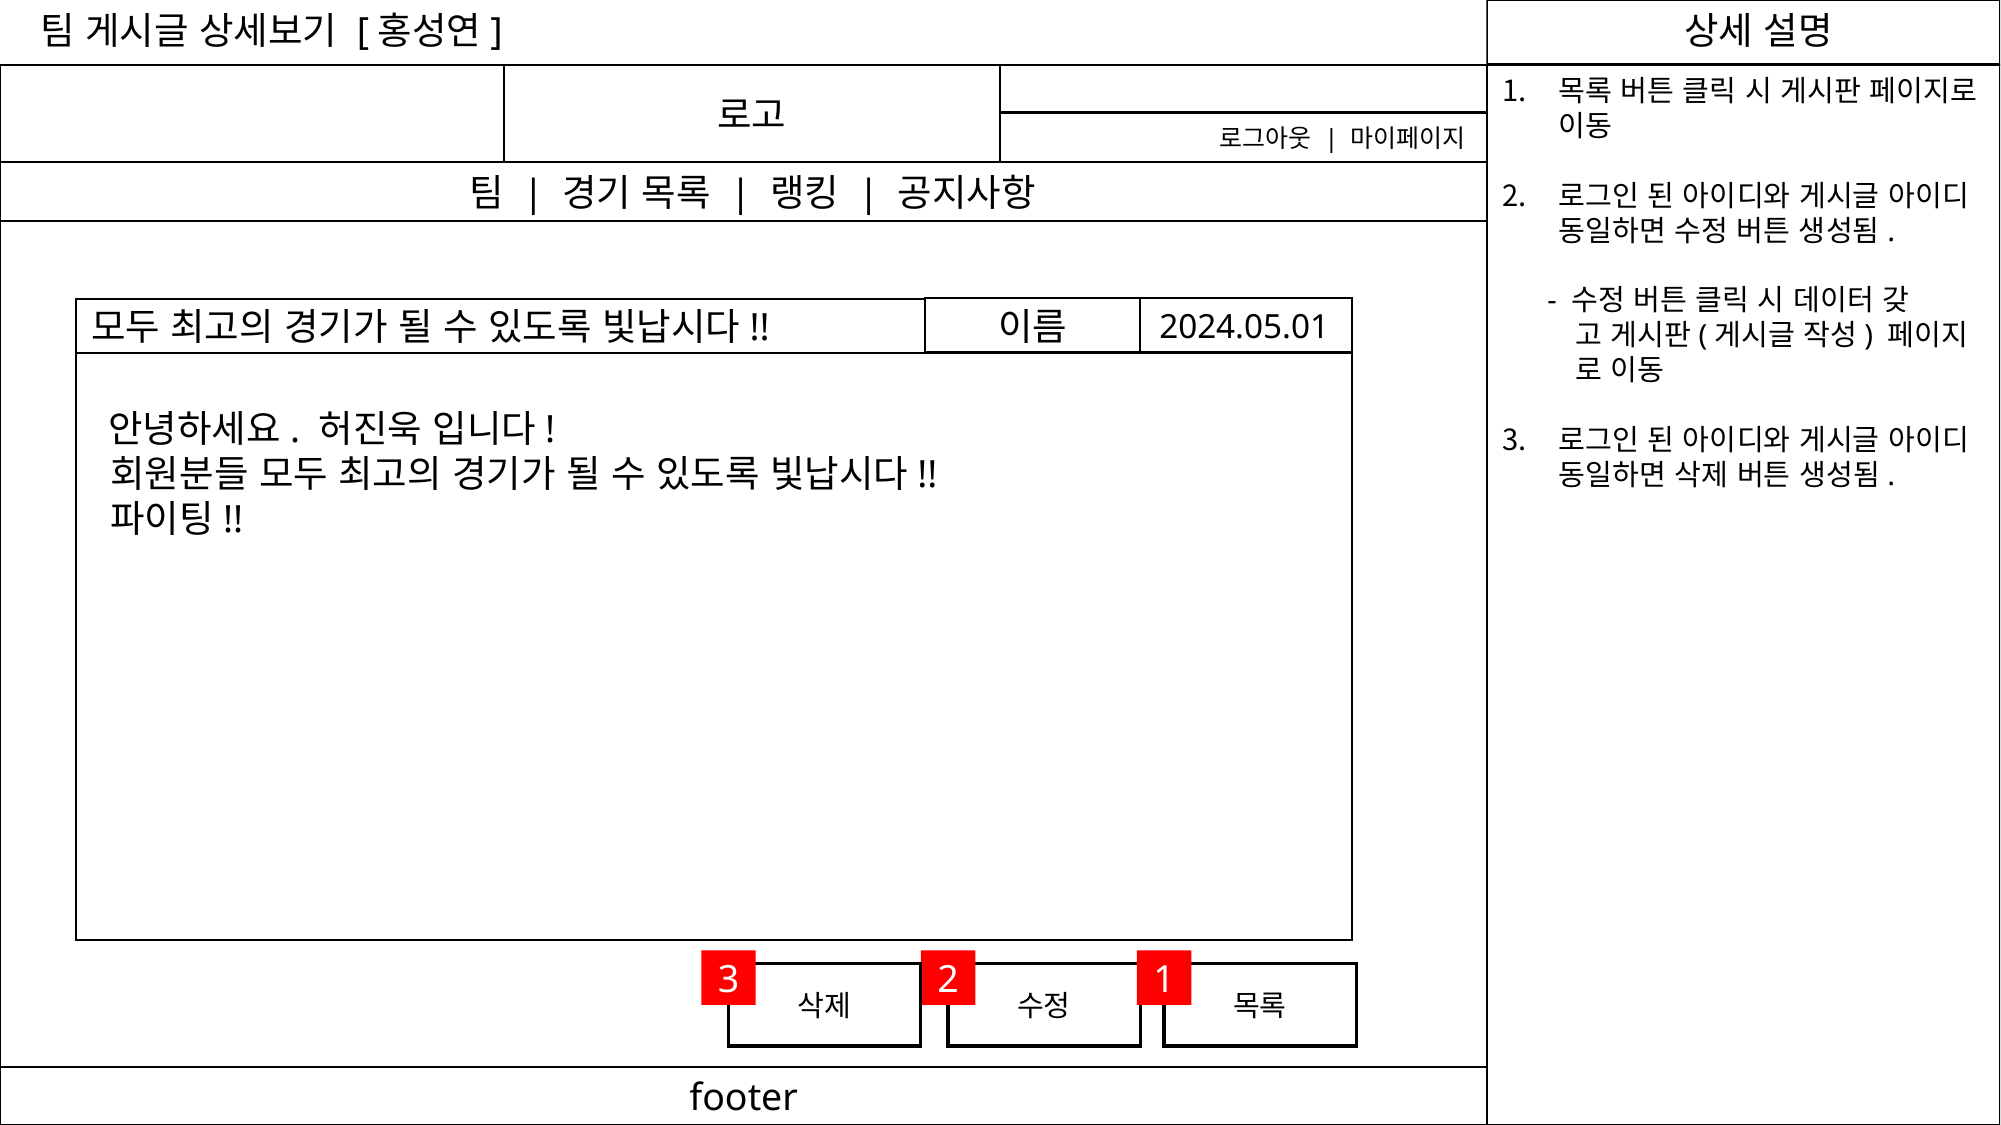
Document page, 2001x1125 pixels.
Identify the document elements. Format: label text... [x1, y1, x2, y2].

text_box 팀 | 경기 목록 | 랭킹 | 공지사항 [0, 161, 1487, 222]
text_box 수정 [946, 962, 1142, 1048]
text_box 팀 게시글 상세보기 [홍성연] [25, 0, 518, 60]
text_box [0, 63, 503, 161]
text_box 2024.05.01 [1142, 296, 1354, 354]
text_box 로고 [503, 63, 1001, 161]
text_box 모두 최고의 경기가 될 수 있도록 빛납시다!! [75, 297, 923, 352]
text_box 1 [1135, 949, 1193, 1006]
text_box 안녕하세요. 허진욱 입니다! 회원분들 모두 최고의 경기가 될 수 있도록 빛납시다!! 파이팅!! [75, 352, 1354, 942]
text_box [1001, 63, 1489, 111]
text_box [0, 222, 1489, 1065]
text_box footer [0, 1065, 1489, 1125]
text_box 삭제 [727, 962, 922, 1048]
text_box 목록 [1162, 962, 1358, 1048]
text_box 목록 버튼 클릭 시 게시판 페이지로 이동 로그인 된 아이디와 게시글 아이디 동일하면 수정 버튼 생성됨. - 수정 버튼 클릭 시 데이터 갖 고 게시판(게시글 작성) 페이지 로 이동 로그인 된 아이디와 게시글 아이디 동일하면 삭제 버튼 생성됨. [1487, 64, 1999, 499]
text_box 로그아웃 | 마이페이지 [998, 111, 1487, 164]
text_box 3 [700, 949, 757, 1006]
text_box 2 [919, 949, 977, 1006]
text_box 이름 [923, 296, 1142, 354]
